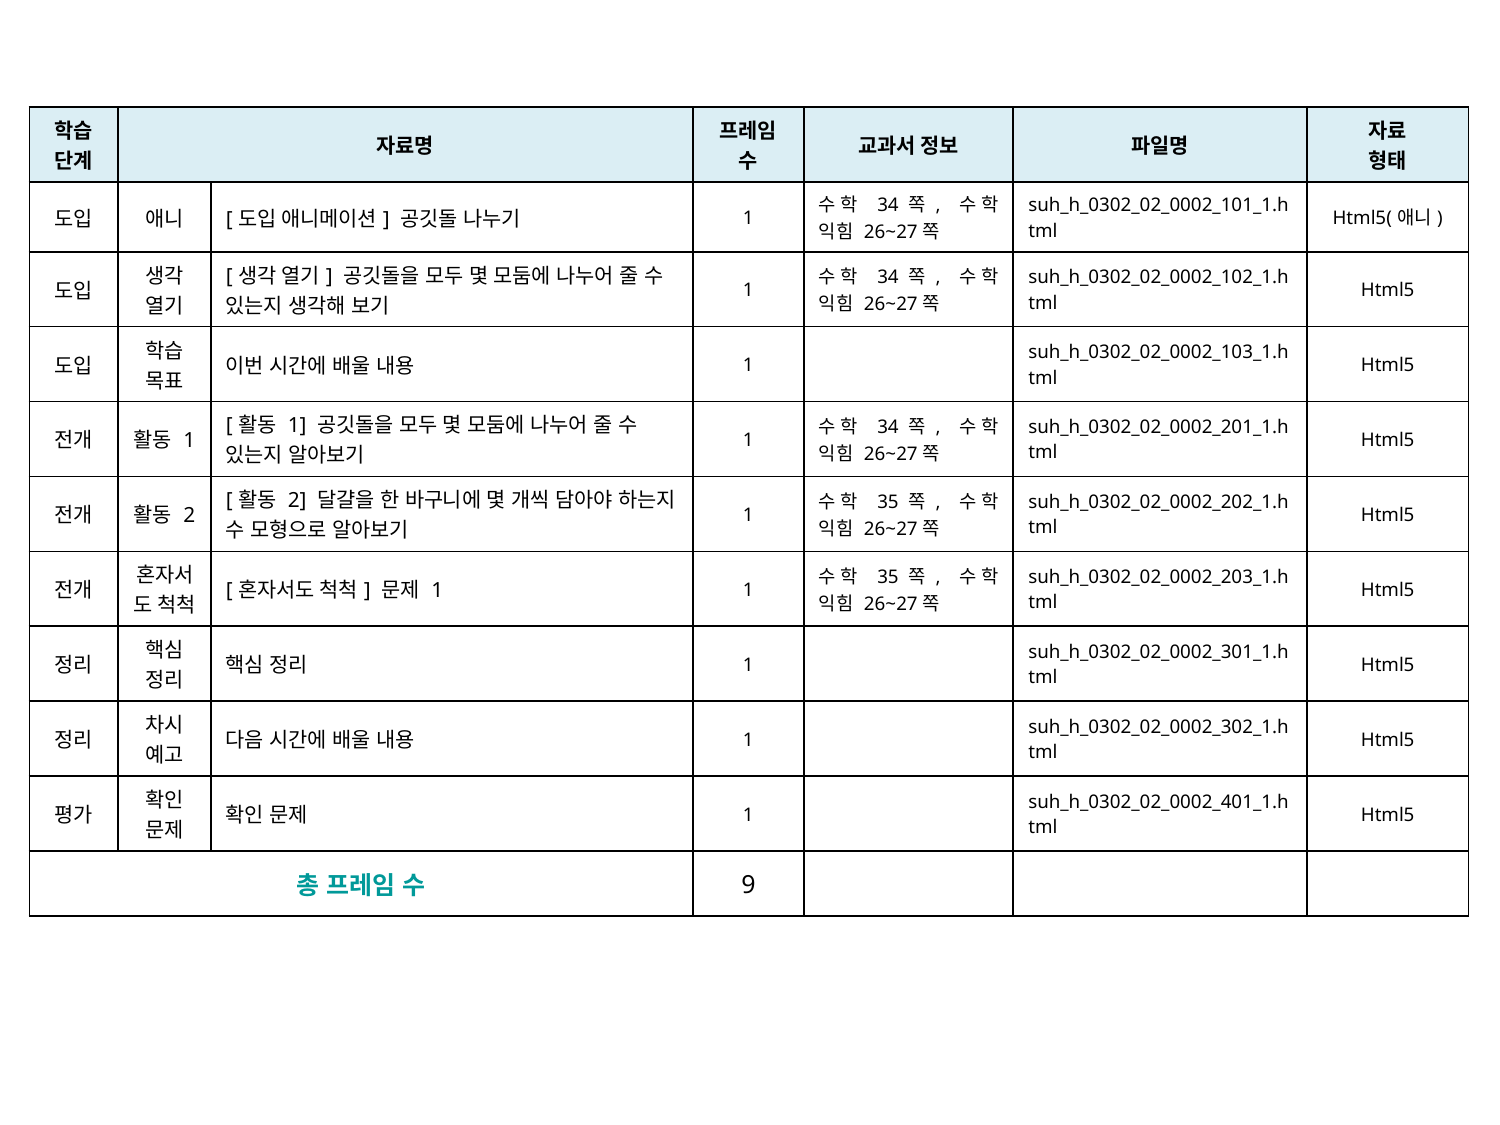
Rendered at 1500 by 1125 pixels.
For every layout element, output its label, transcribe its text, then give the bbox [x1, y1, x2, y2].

table_header 프레임 수 [694, 108, 803, 181]
table_cell 활동 1 [119, 402, 210, 476]
table_cell 1 [694, 327, 803, 401]
table_cell suh_h_0302_02_0002_401_1.html [1014, 777, 1306, 850]
table_cell Html5 [1308, 552, 1468, 625]
table_cell 확인 문제 [119, 777, 210, 850]
table_cell 차시 예고 [119, 702, 210, 775]
table_cell 1 [694, 702, 803, 775]
table_cell suh_h_0302_02_0002_102_1.html [1014, 253, 1306, 326]
table_header 파일명 [1014, 108, 1306, 181]
table_cell 1 [694, 552, 803, 625]
table_cell 도입 [30, 183, 117, 251]
table_cell Html5 [1308, 477, 1468, 551]
table_cell 도입 [30, 327, 117, 401]
table_cell 도입 [30, 253, 117, 326]
table_cell Html5 [1308, 702, 1468, 775]
table_cell Html5 [1308, 402, 1468, 476]
table_cell 수학 35쪽, 수학 익힘 26~27쪽 [805, 477, 1012, 551]
table_cell [805, 852, 1012, 915]
table_cell [도입 애니메이션] 공깃돌 나누기 [212, 183, 692, 251]
table_cell 활동 2 [119, 477, 210, 551]
table_cell 전개 [30, 402, 117, 476]
table_cell [혼자서도 척척] 문제 1 [212, 552, 692, 625]
table_cell [805, 627, 1012, 700]
table_cell 평가 [30, 777, 117, 850]
table_cell suh_h_0302_02_0002_203_1.html [1014, 552, 1306, 625]
table_cell Html5 [1308, 253, 1468, 326]
table_cell suh_h_0302_02_0002_302_1.html [1014, 702, 1306, 775]
table_cell [생각 열기] 공깃돌을 모두 몇 모둠에 나누어 줄 수 있는지 생각해 보기 [212, 253, 692, 326]
table_cell [805, 327, 1012, 401]
table_cell suh_h_0302_02_0002_301_1.html [1014, 627, 1306, 700]
table_cell 수학 34쪽, 수학 익힘 26~27쪽 [805, 253, 1012, 326]
table_cell [활동 2] 달걀을 한 바구니에 몇 개씩 담아야 하는지 수 모형으로 알아보기 [212, 477, 692, 551]
table_cell 정리 [30, 702, 117, 775]
table_cell Html5 [1308, 627, 1468, 700]
table_cell Html5(애니) [1308, 183, 1468, 251]
table_header 학습 단계 [30, 108, 117, 181]
table_header 자료 형태 [1308, 108, 1468, 181]
table_cell suh_h_0302_02_0002_101_1.html [1014, 183, 1306, 251]
table_cell 전개 [30, 477, 117, 551]
table_header 자료명 [119, 108, 692, 181]
table_cell 수학 34쪽, 수학 익힘 26~27쪽 [805, 183, 1012, 251]
table_header 교과서 정보 [805, 108, 1012, 181]
table_cell 1 [694, 253, 803, 326]
table_cell Html5 [1308, 777, 1468, 850]
table_cell suh_h_0302_02_0002_202_1.html [1014, 477, 1306, 551]
table_cell suh_h_0302_02_0002_201_1.html [1014, 402, 1306, 476]
table_cell [805, 702, 1012, 775]
table_cell [805, 777, 1012, 850]
table_cell 학습 목표 [119, 327, 210, 401]
table_cell 1 [694, 777, 803, 850]
table_cell 1 [694, 477, 803, 551]
table_cell suh_h_0302_02_0002_103_1.html [1014, 327, 1306, 401]
table_cell 다음 시간에 배울 내용 [212, 702, 692, 775]
table_cell 핵심 정리 [119, 627, 210, 700]
table_cell 수학 35쪽, 수학 익힘 26~27쪽 [805, 552, 1012, 625]
table_cell 확인 문제 [212, 777, 692, 850]
table_cell [1014, 852, 1306, 915]
table_cell [활동 1] 공깃돌을 모두 몇 모둠에 나누어 줄 수 있는지 알아보기 [212, 402, 692, 476]
table_cell 혼자서도 척척 [119, 552, 210, 625]
table_cell 총 프레임 수 [30, 852, 692, 915]
table_cell [1308, 852, 1468, 915]
table_cell 수학 34쪽, 수학 익힘 26~27쪽 [805, 402, 1012, 476]
table_cell 전개 [30, 552, 117, 625]
table_cell Html5 [1308, 327, 1468, 401]
table_cell 핵심 정리 [212, 627, 692, 700]
table_cell 1 [694, 627, 803, 700]
table_cell 1 [694, 402, 803, 476]
table_cell 생각 열기 [119, 253, 210, 326]
table_cell 이번 시간에 배울 내용 [212, 327, 692, 401]
table_cell 정리 [30, 627, 117, 700]
table_cell 1 [694, 183, 803, 251]
table_cell 9 [694, 852, 803, 915]
table_cell 애니 [119, 183, 210, 251]
